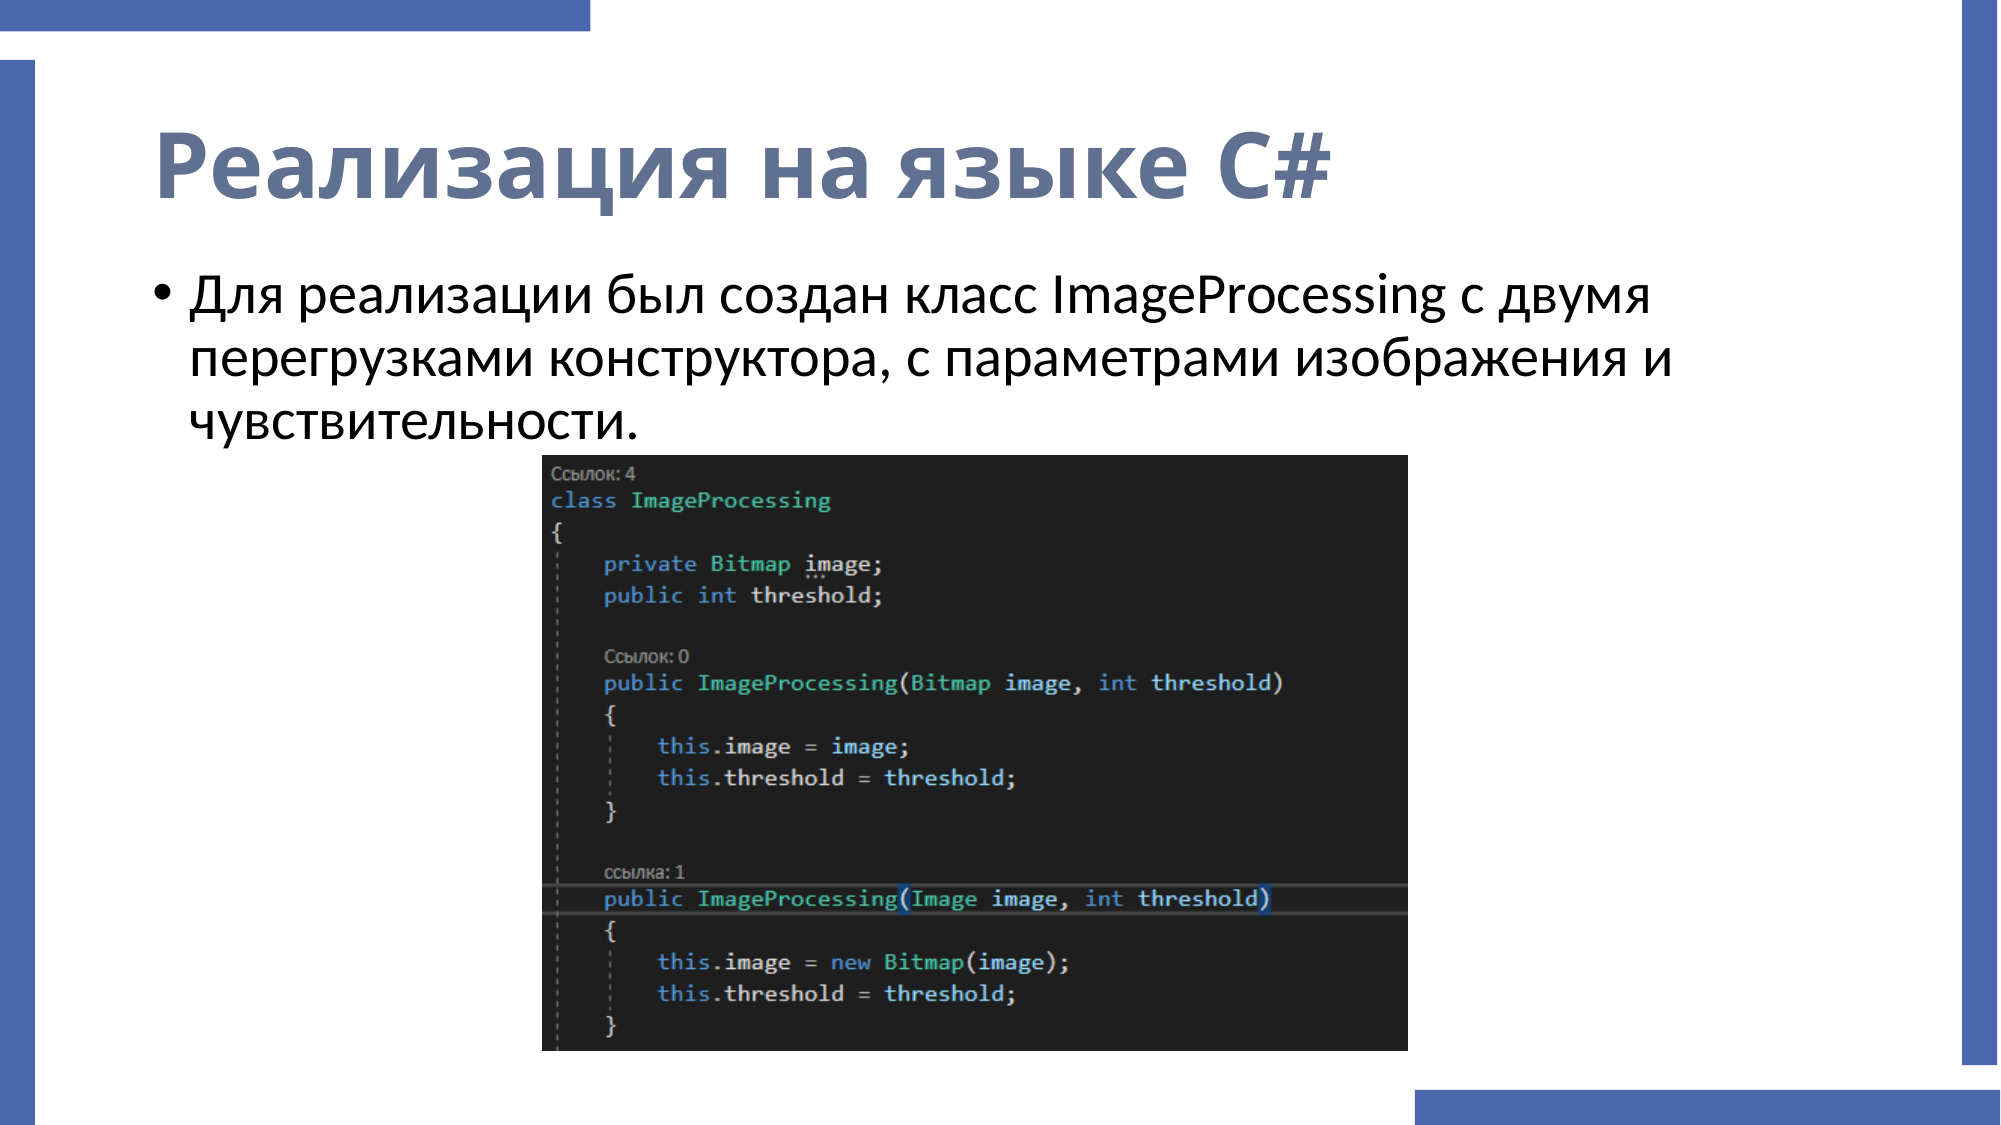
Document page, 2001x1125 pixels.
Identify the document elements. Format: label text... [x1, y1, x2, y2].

list Для реализации был создан класс ImageProcessing с двумя перегрузками конструктора, с параметрами изображения и чувствительности. [137, 255, 1863, 970]
title Реализация на языке C# [137, 59, 1863, 255]
picture [542, 455, 1408, 1051]
